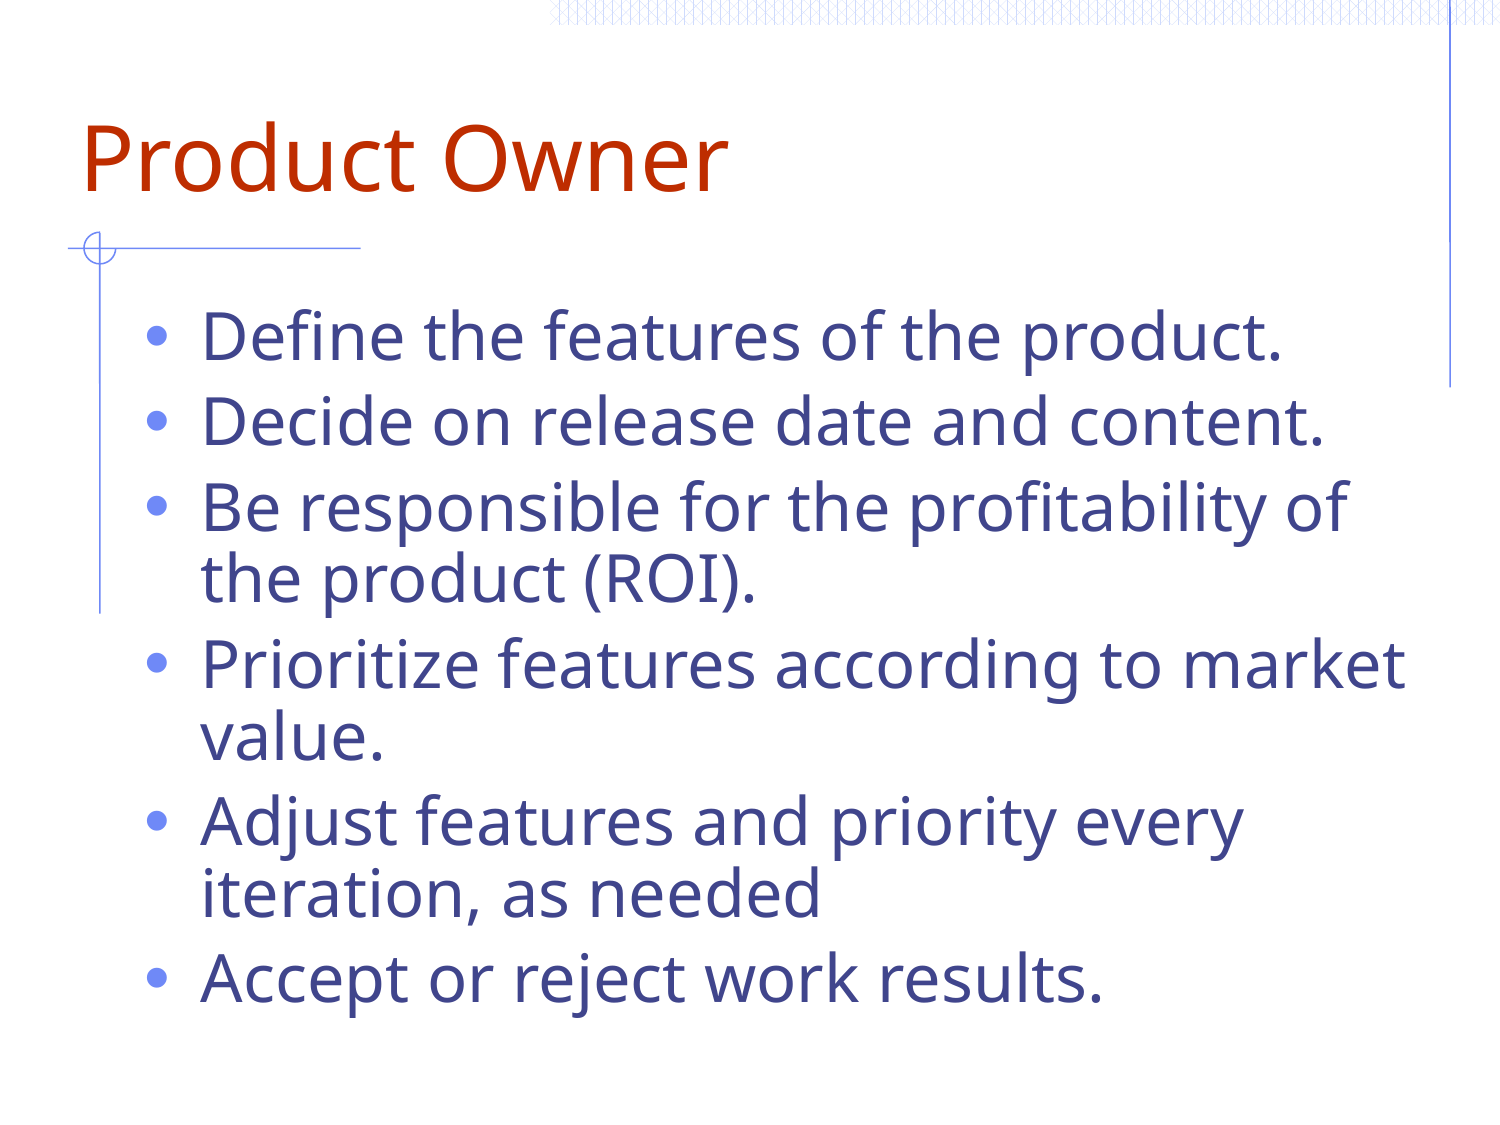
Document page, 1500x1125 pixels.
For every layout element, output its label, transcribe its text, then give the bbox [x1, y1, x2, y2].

title Product Owner [64, 39, 1295, 218]
list Define the features of the product. Decide on release date and content. Be responsible for the profitability of the product (ROI). Prioritize features according to market value. Adjust features and priority every iteration, as needed Accept or reject work results. [129, 295, 1436, 928]
